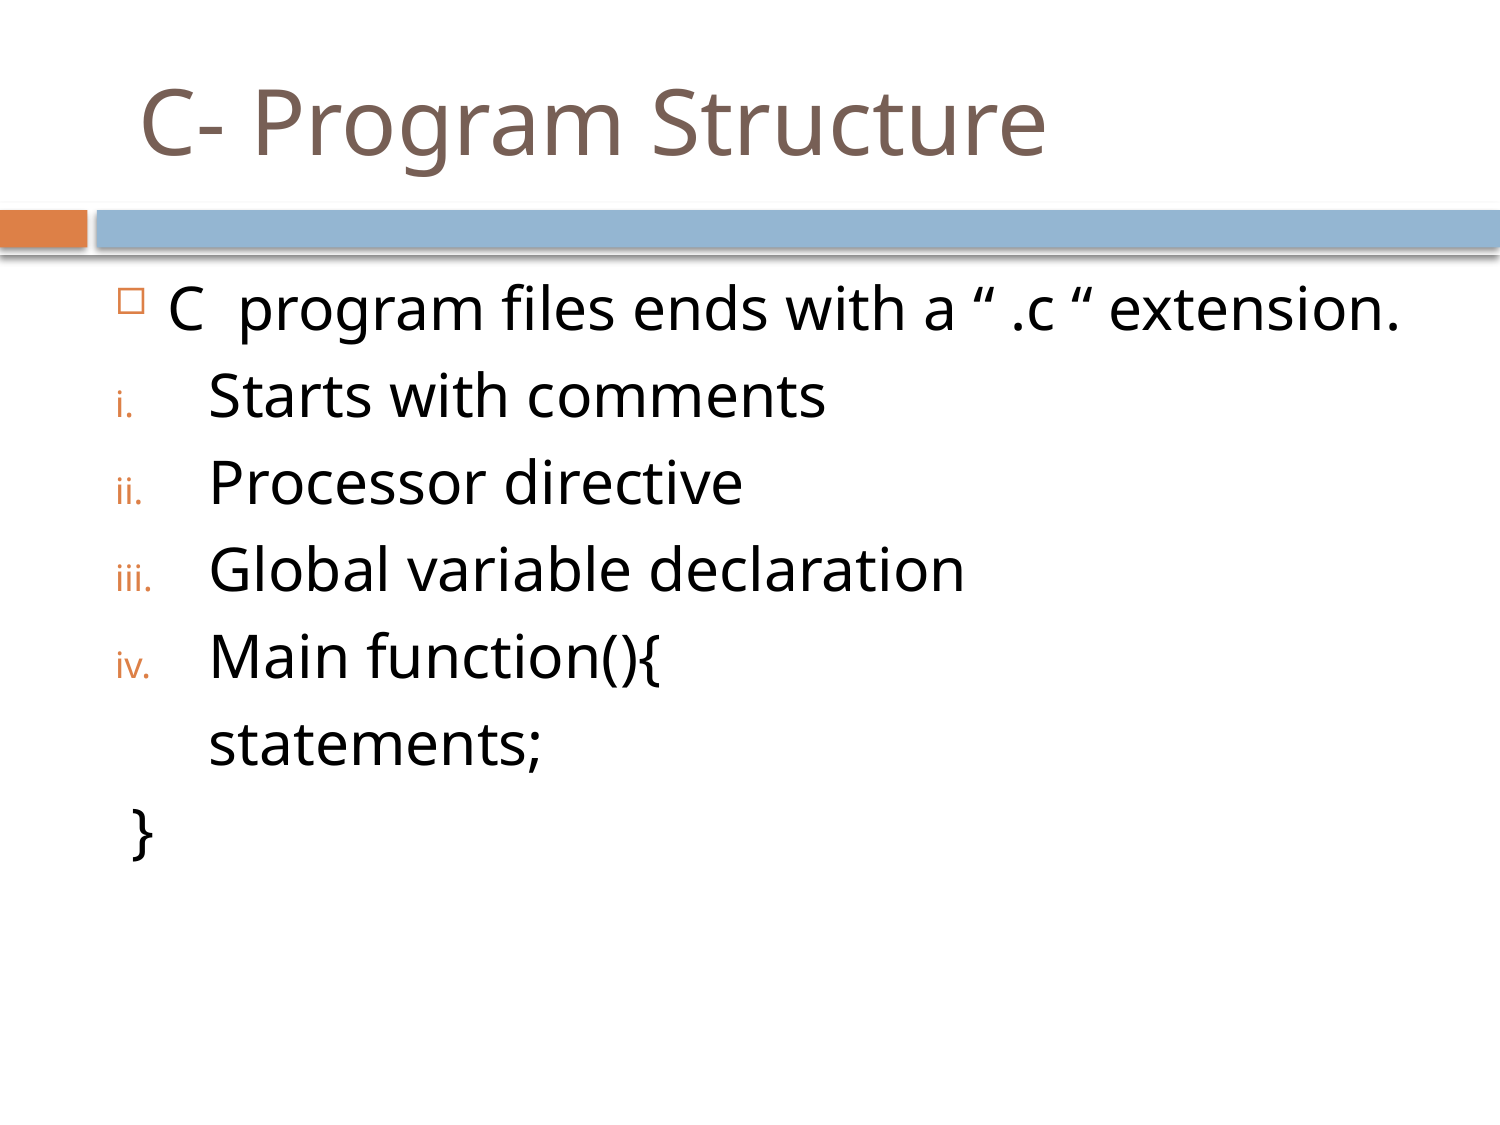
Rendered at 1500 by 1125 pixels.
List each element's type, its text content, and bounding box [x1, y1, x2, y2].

list C program files ends with a “ .c “ extension. Starts with comments Processor directive Global variable declaration Main function(){ statements; } [100, 262, 1438, 1000]
title C- Program Structure [100, 37, 1438, 200]
